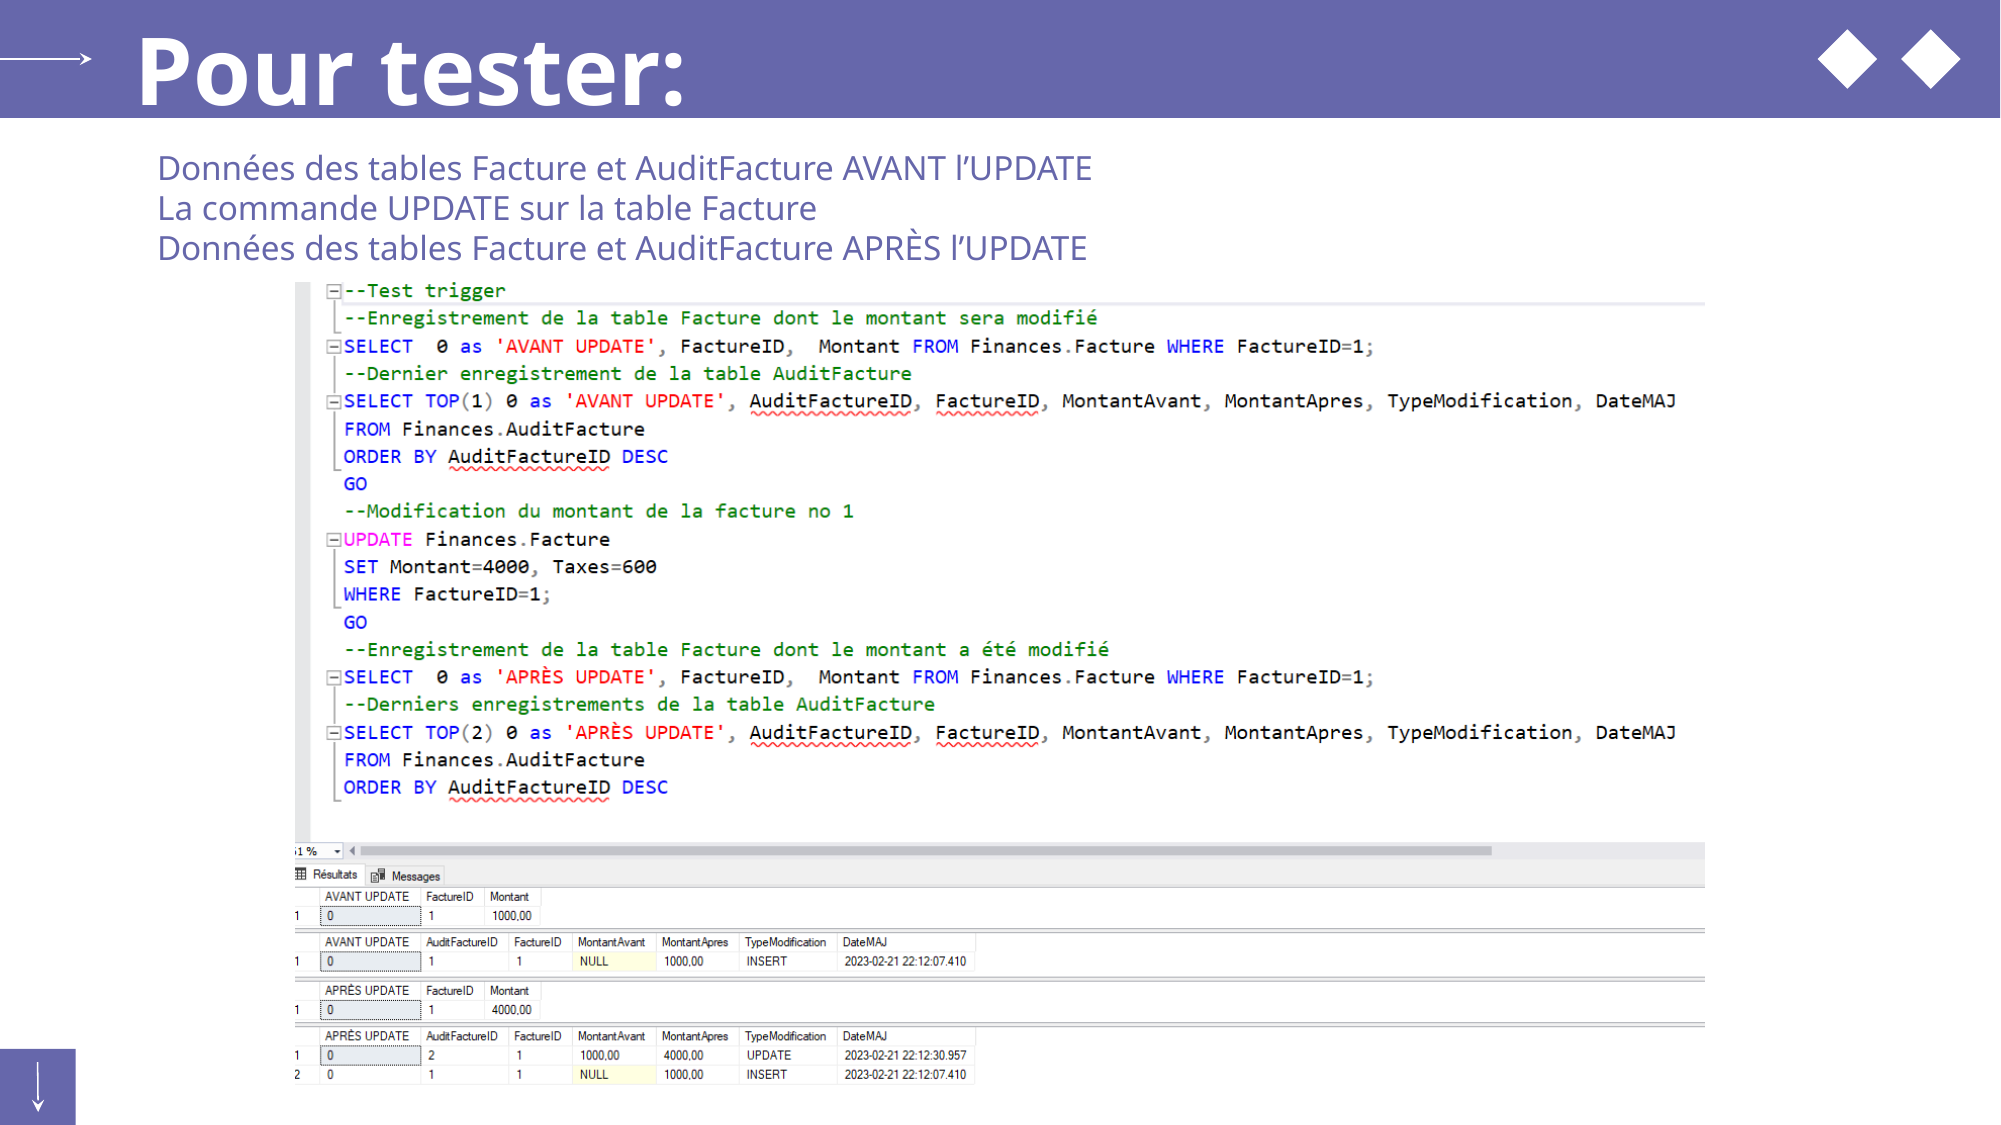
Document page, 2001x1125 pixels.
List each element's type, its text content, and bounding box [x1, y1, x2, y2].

subtitle Données des tables Facture et AuditFacture AVANT l’UPDATE La commande UPDATE sur la table Facture Données des tables Facture et AuditFacture APRÈS l’UPDATE [134, 122, 1357, 293]
title Pour tester: [134, 0, 1398, 139]
picture [294, 281, 1705, 1098]
